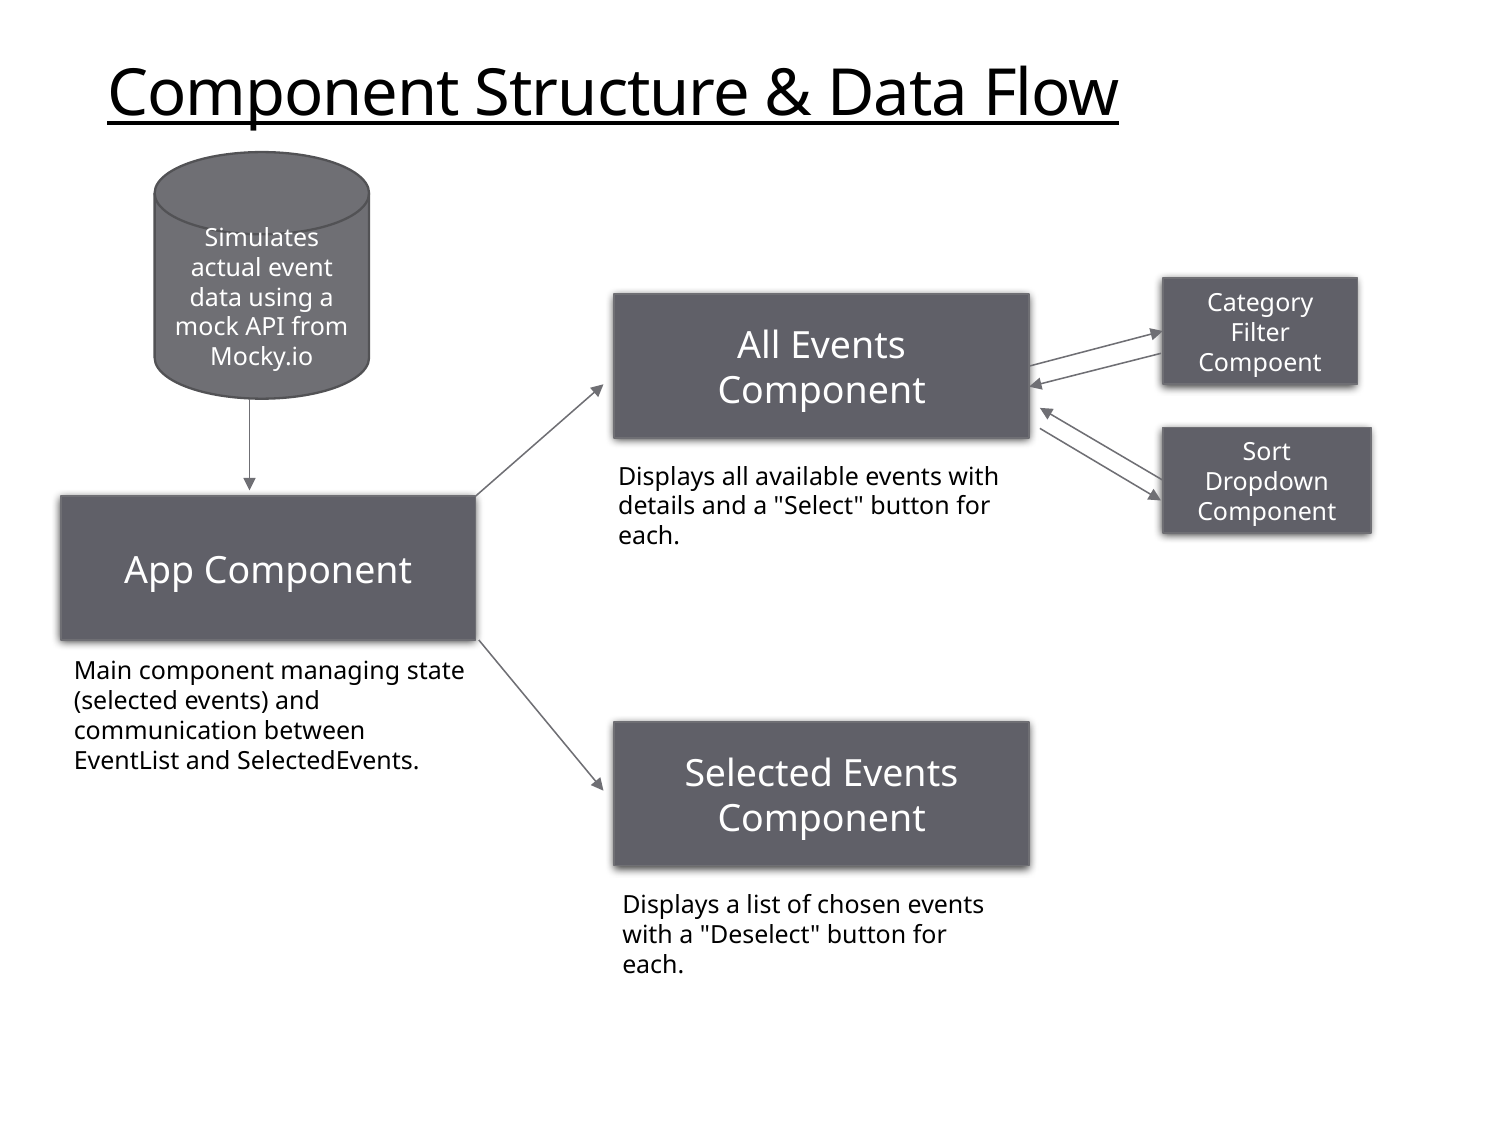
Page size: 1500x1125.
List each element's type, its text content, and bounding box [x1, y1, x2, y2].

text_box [1039, 488, 1162, 501]
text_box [1039, 407, 1164, 481]
text_box Displays all available events with details and a "Select" button for each. [603, 452, 1040, 558]
text_box Displays a list of chosen events with a "Deselect" button for each. [607, 880, 1020, 986]
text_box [1028, 330, 1164, 350]
text_box Category Filter Compoent [1162, 277, 1358, 385]
text_box Simulates actual event data using a mock API from Mocky.io [153, 150, 371, 400]
text_box App Component [60, 495, 476, 641]
text_box Main component managing state (selected events) and communication between EventList and SelectedEvents. [59, 647, 471, 782]
text_box Selected Events Component [613, 721, 1030, 866]
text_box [478, 639, 604, 791]
text_box All Events Component [613, 293, 1030, 439]
text_box Sort Dropdown Component [1162, 427, 1372, 534]
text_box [1028, 353, 1162, 387]
title Component Structure & Data Flow [92, 52, 1463, 138]
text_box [475, 384, 604, 497]
